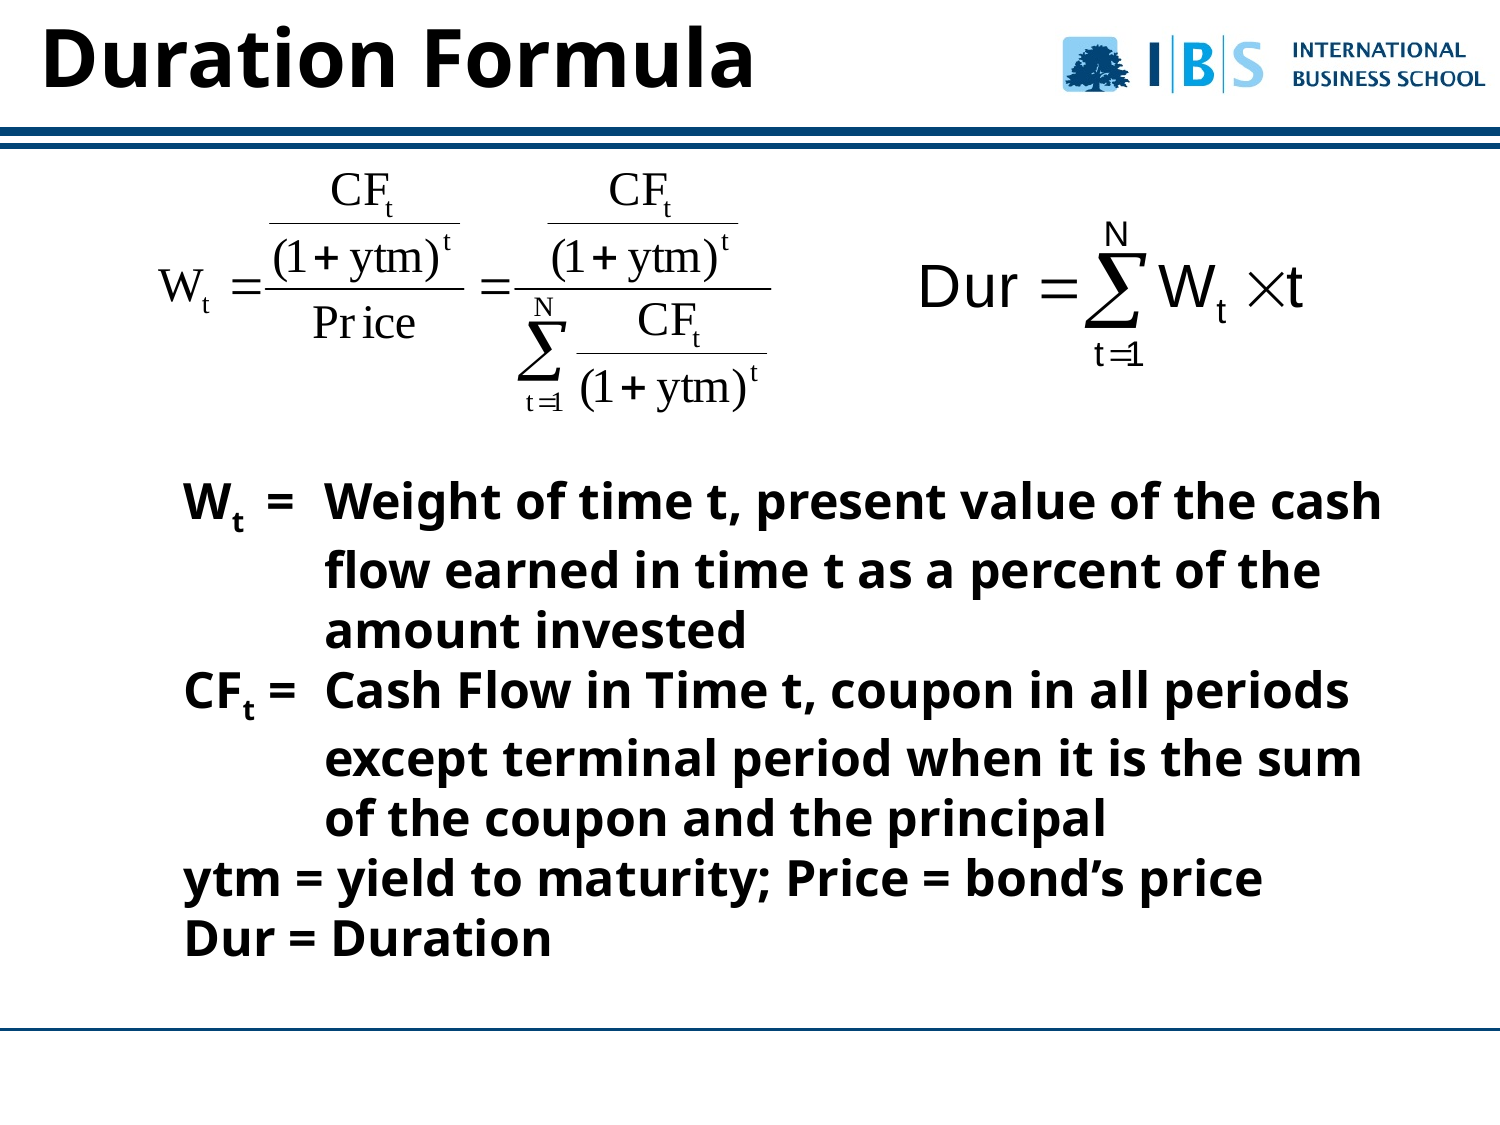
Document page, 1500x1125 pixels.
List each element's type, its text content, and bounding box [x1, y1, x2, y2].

text_box Wt = Weight of time t, present value of the cash flow earned in time t as a percent of the amount invested CFt = Cash Flow in Time t, coupon in all periods except terminal period when it is the sum of the coupon and the principal ytm = yield to maturity; Price = bond’s price Dur = Duration [168, 462, 1426, 974]
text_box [912, 206, 1315, 380]
picture [1055, 26, 1495, 96]
title Duration Formula [24, 9, 1038, 113]
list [149, 160, 779, 422]
